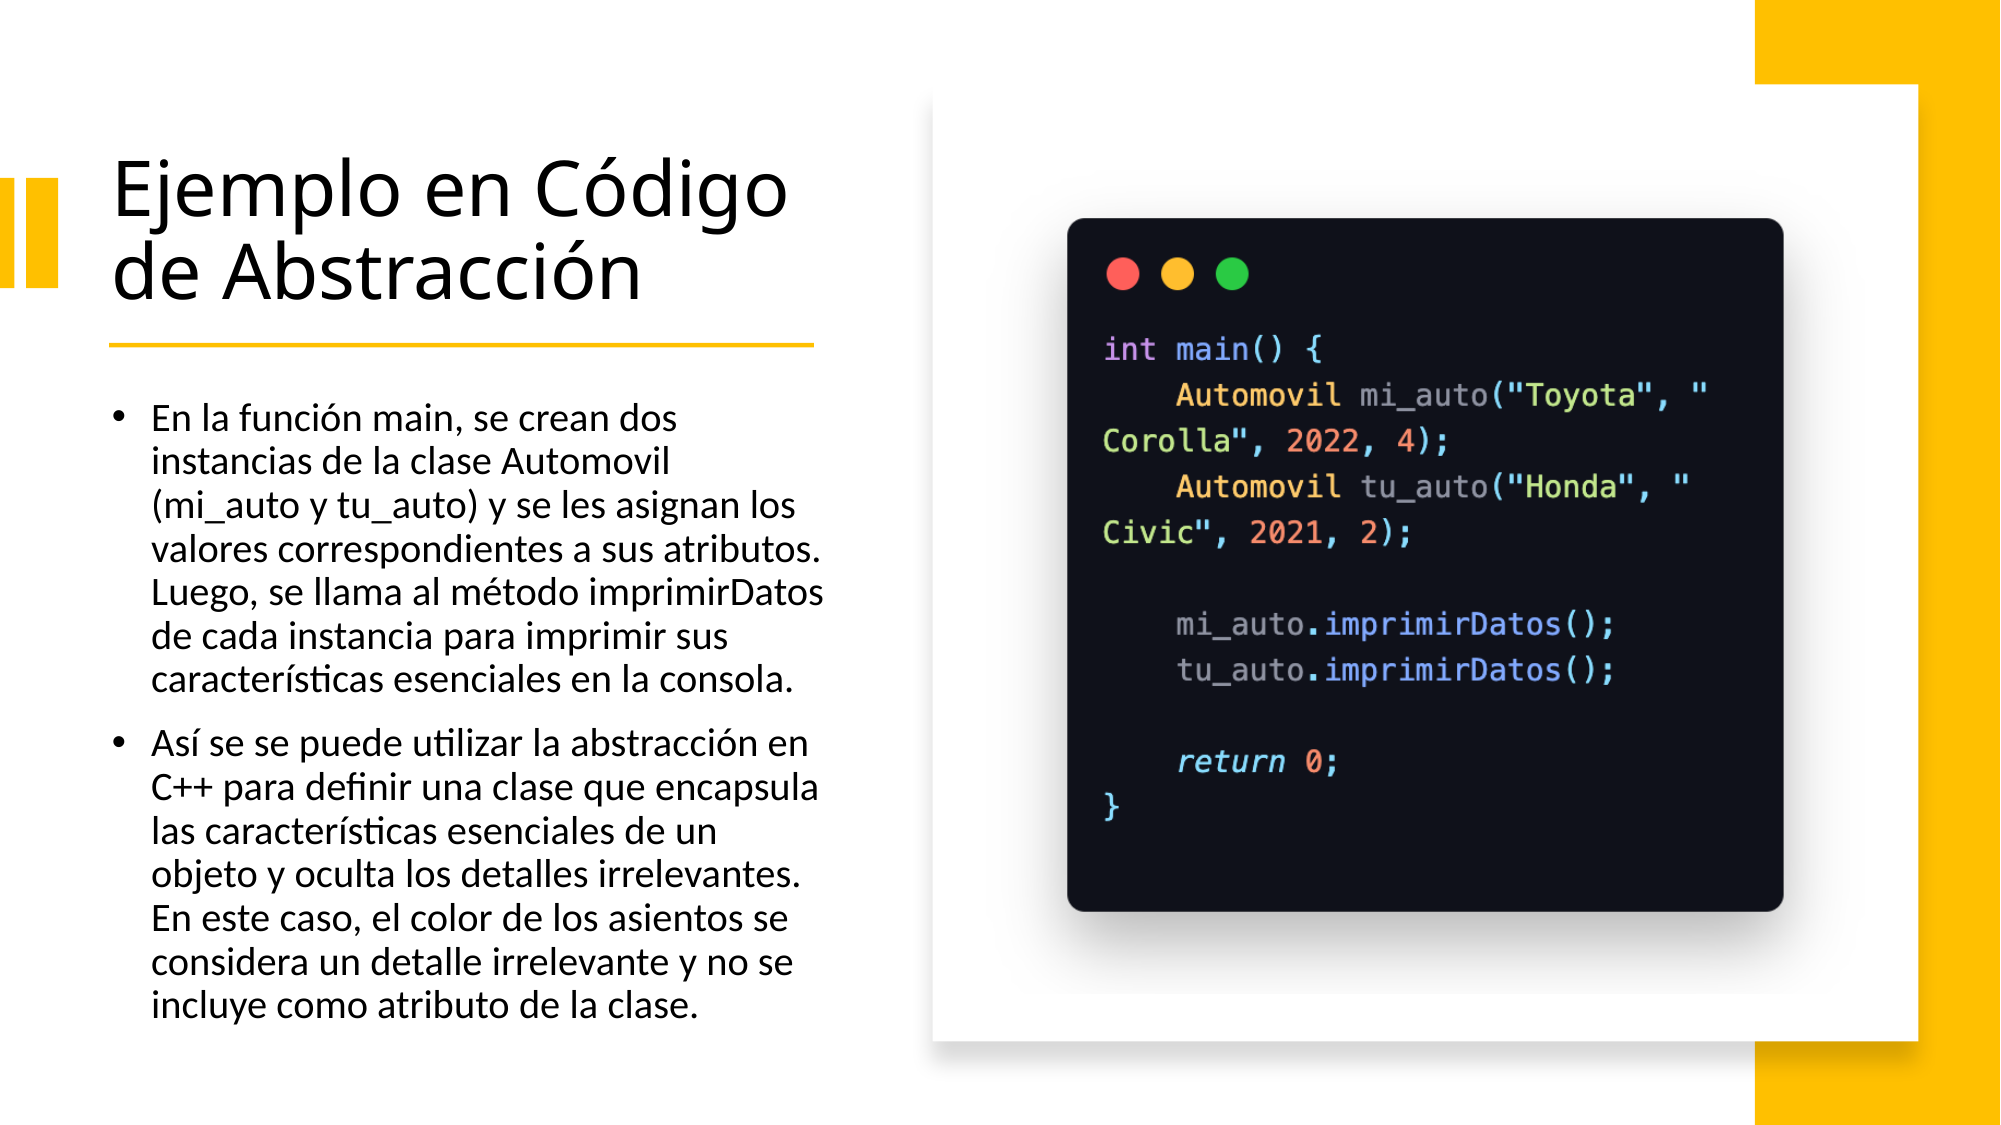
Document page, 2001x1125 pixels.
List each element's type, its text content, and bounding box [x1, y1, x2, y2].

text_box [0, 0, 1754, 1125]
text_box [1754, 0, 2000, 1125]
text_box [932, 83, 1919, 1042]
text_box [108, 342, 815, 348]
title Ejemplo en Código de Abstracción [96, 140, 845, 326]
picture [980, 131, 1871, 994]
list En la función main, se crean dos instancias de la clase Automovil (mi_auto y tu_auto) y se les asignan los valores correspondientes a sus atributos. Luego, se llama al método imprimirDatos de cada instancia para imprimir sus características esenciales en la consola. Así se se puede utilizar la abstracción en C++ para definir una clase que encapsula las características esenciales de un objeto y oculta los detalles irrelevantes. En este caso, el color de los asientos se considera un detalle irrelevante y no se incluye como atributo de la clase. [96, 382, 845, 1042]
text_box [0, 177, 59, 289]
